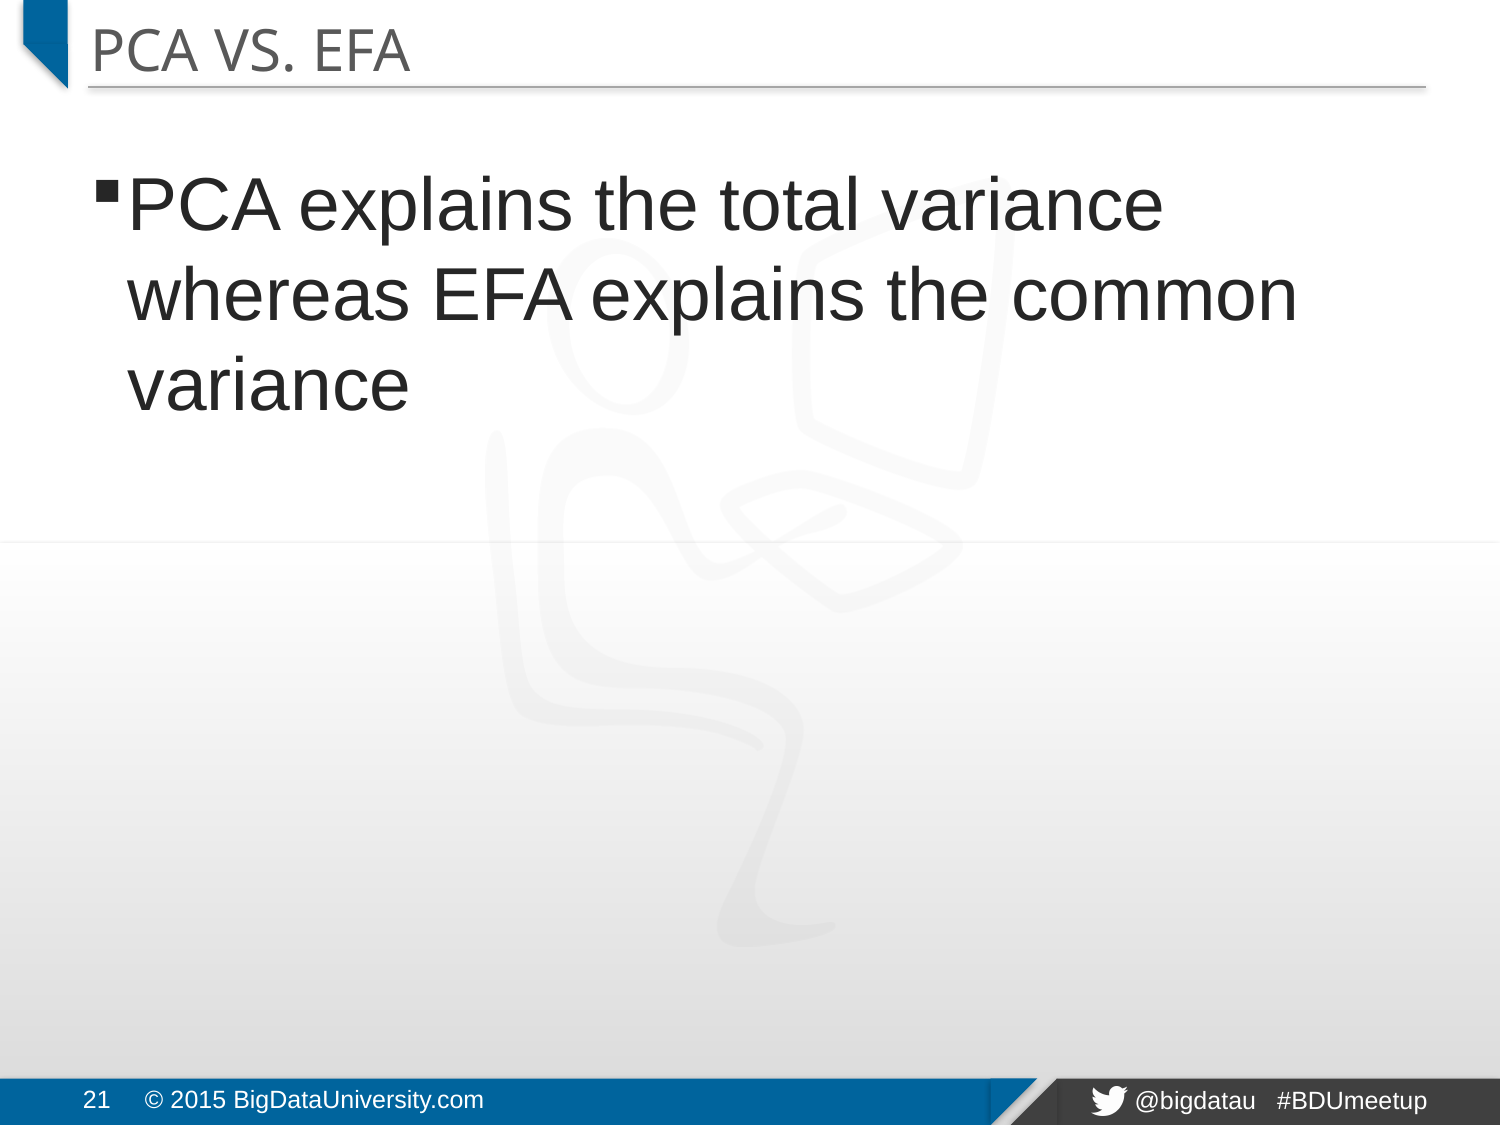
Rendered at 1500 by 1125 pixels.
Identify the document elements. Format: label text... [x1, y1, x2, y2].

title PCA vs. EFA [75, 5, 1425, 89]
slide_number 21 [67, 1069, 138, 1125]
picture [1091, 1086, 1128, 1116]
footer © 2015 BigDataUniversity.com [138, 1069, 605, 1125]
list PCA explains the total variance whereas EFA explains the common variance [75, 147, 1425, 1005]
